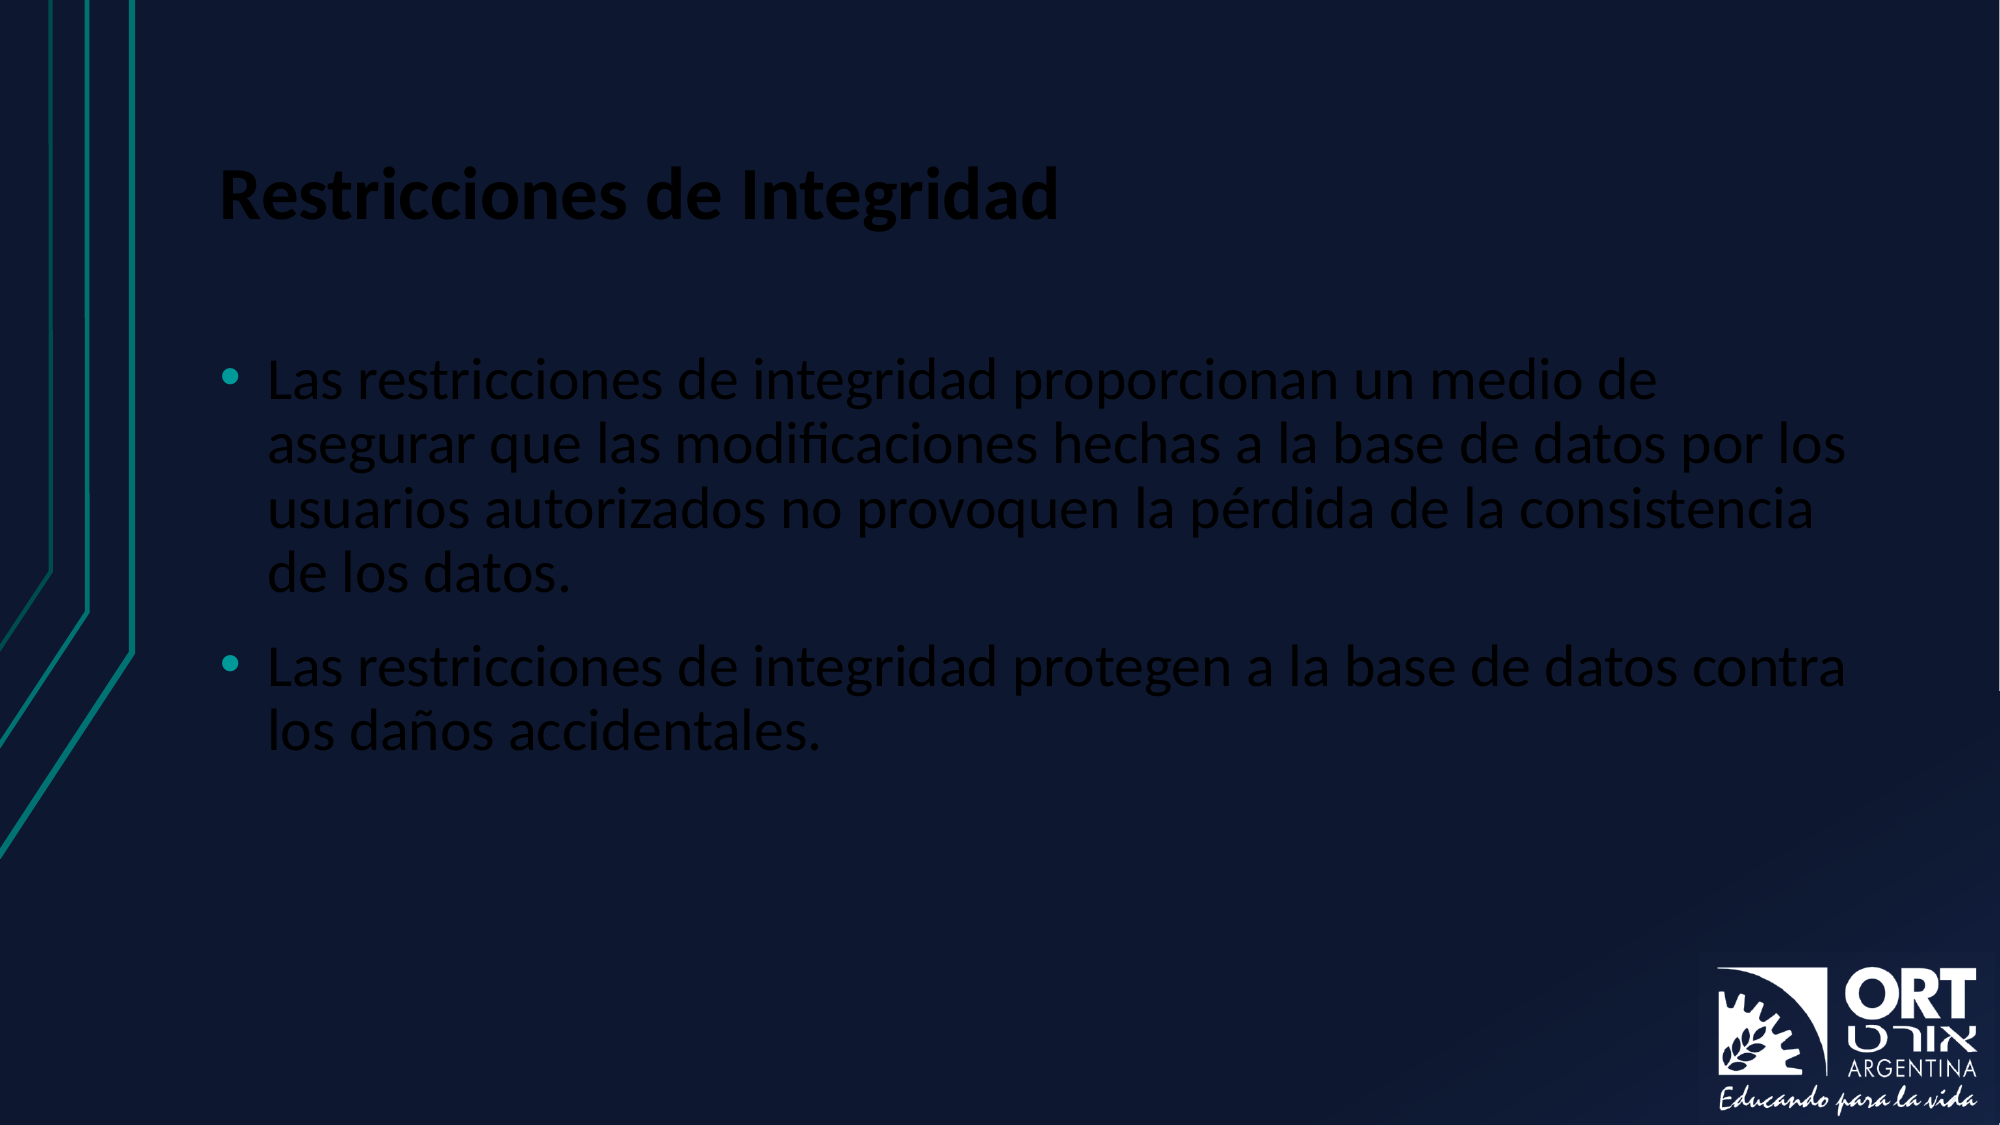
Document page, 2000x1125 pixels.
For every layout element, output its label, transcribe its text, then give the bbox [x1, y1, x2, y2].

title Restricciones de Integridad [199, 45, 1900, 246]
list Las restricciones de integridad proporcionan un medio de asegurar que las modificaciones hechas a la base de datos por los usuarios autorizados no provoquen la pérdida de la consistencia de los datos. Las restricciones de integridad protegen a la base de datos contra los daños accidentales. [199, 247, 1900, 835]
picture [1699, 952, 1995, 1125]
